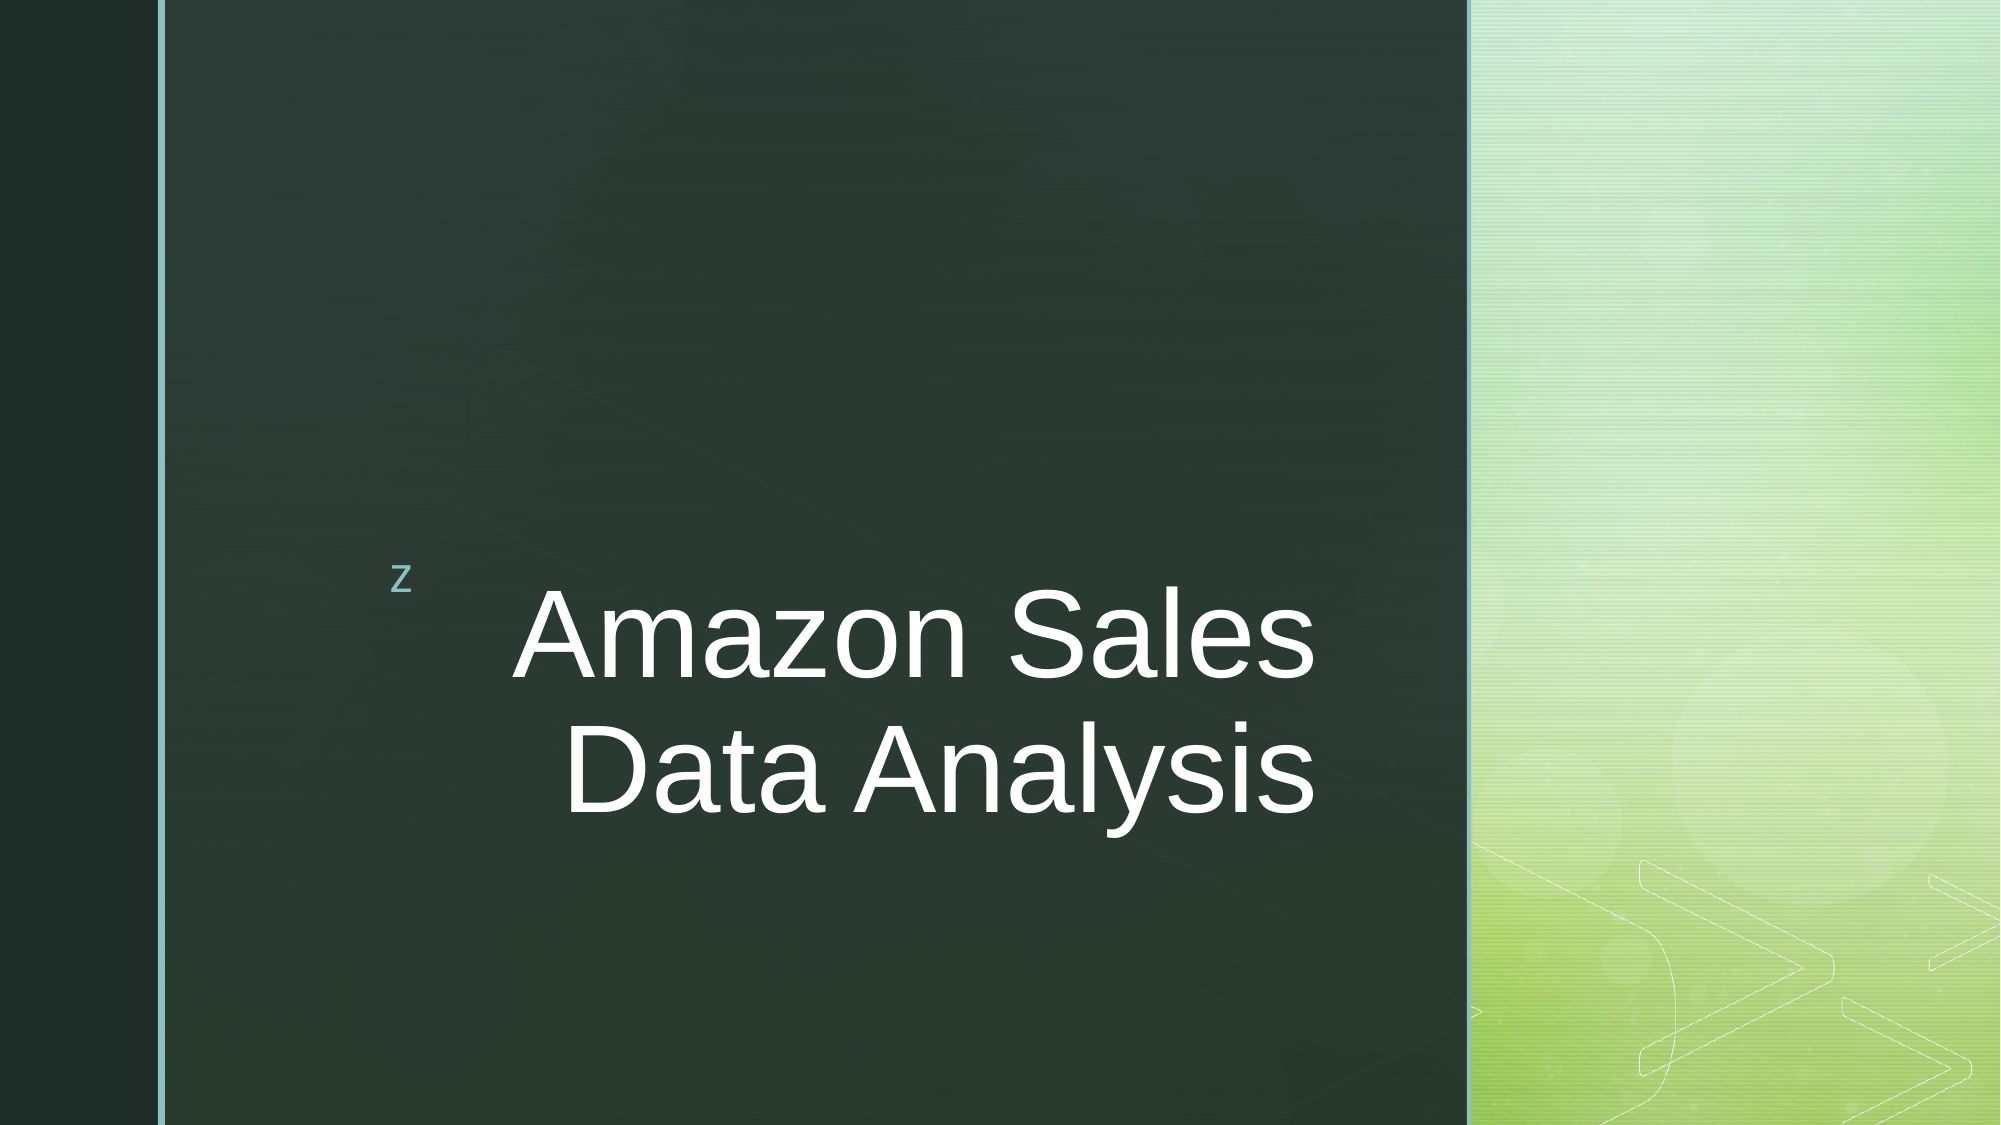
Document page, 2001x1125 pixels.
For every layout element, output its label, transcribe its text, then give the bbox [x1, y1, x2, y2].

title Amazon Sales Data Analysis [428, 562, 1334, 935]
picture [1472, 0, 2001, 1125]
